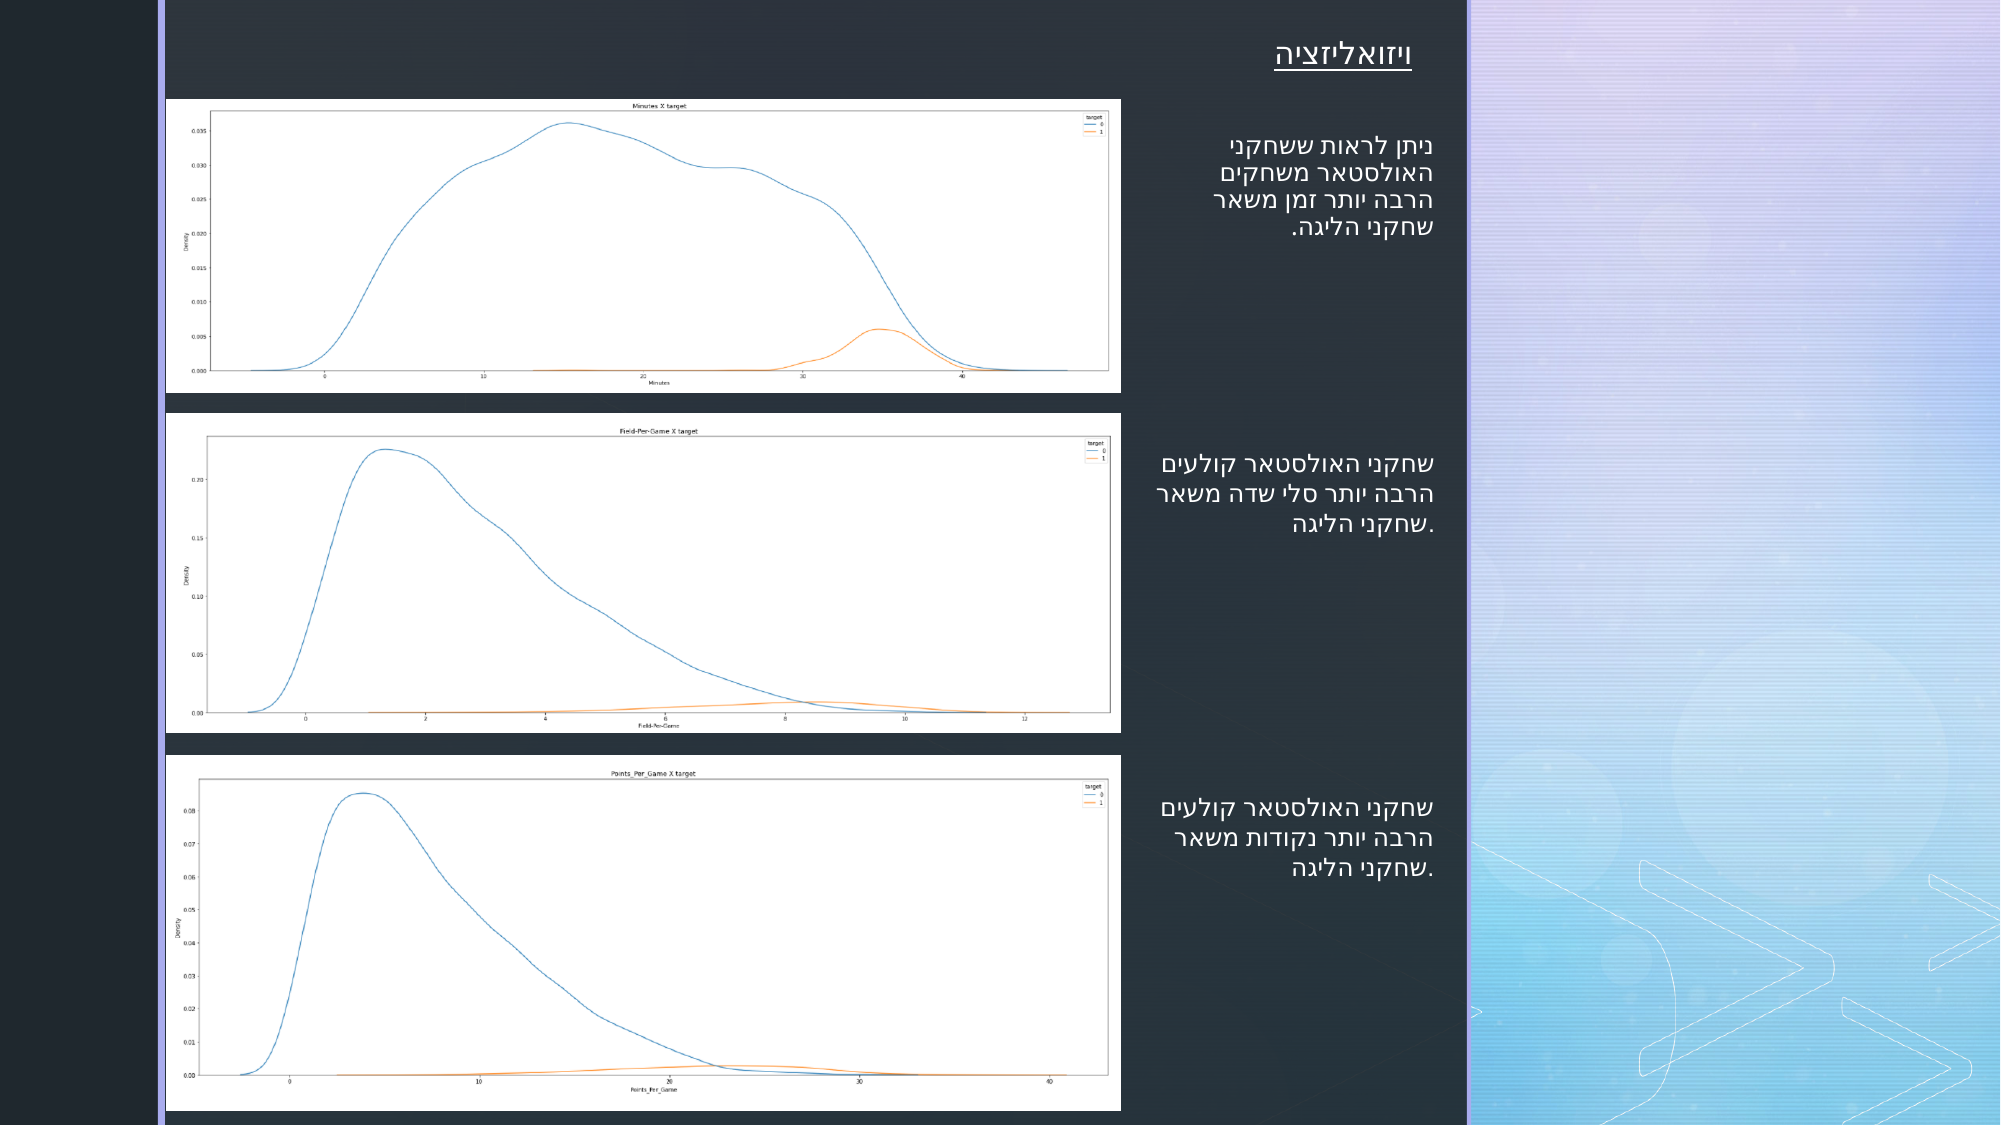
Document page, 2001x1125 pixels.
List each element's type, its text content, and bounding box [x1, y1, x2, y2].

title ניתן לראות ששחקני האולסטאר משחקים הרבה יותר זמן משאר שחקני הליגה. [1140, 125, 1450, 325]
picture [1472, 0, 2001, 1125]
picture [166, 98, 1121, 393]
picture [166, 413, 1121, 734]
text_box שחקני האולסטאר קולעים הרבה יותר סלי שדה משאר שחקני הליגה. [1140, 439, 1450, 545]
text_box שחקני האולסטאר קולעים הרבה יותר נקודות משאר שחקני הליגה. [1140, 784, 1450, 889]
picture [166, 755, 1121, 1111]
subtitle ויזואליזציה [548, 25, 1428, 79]
